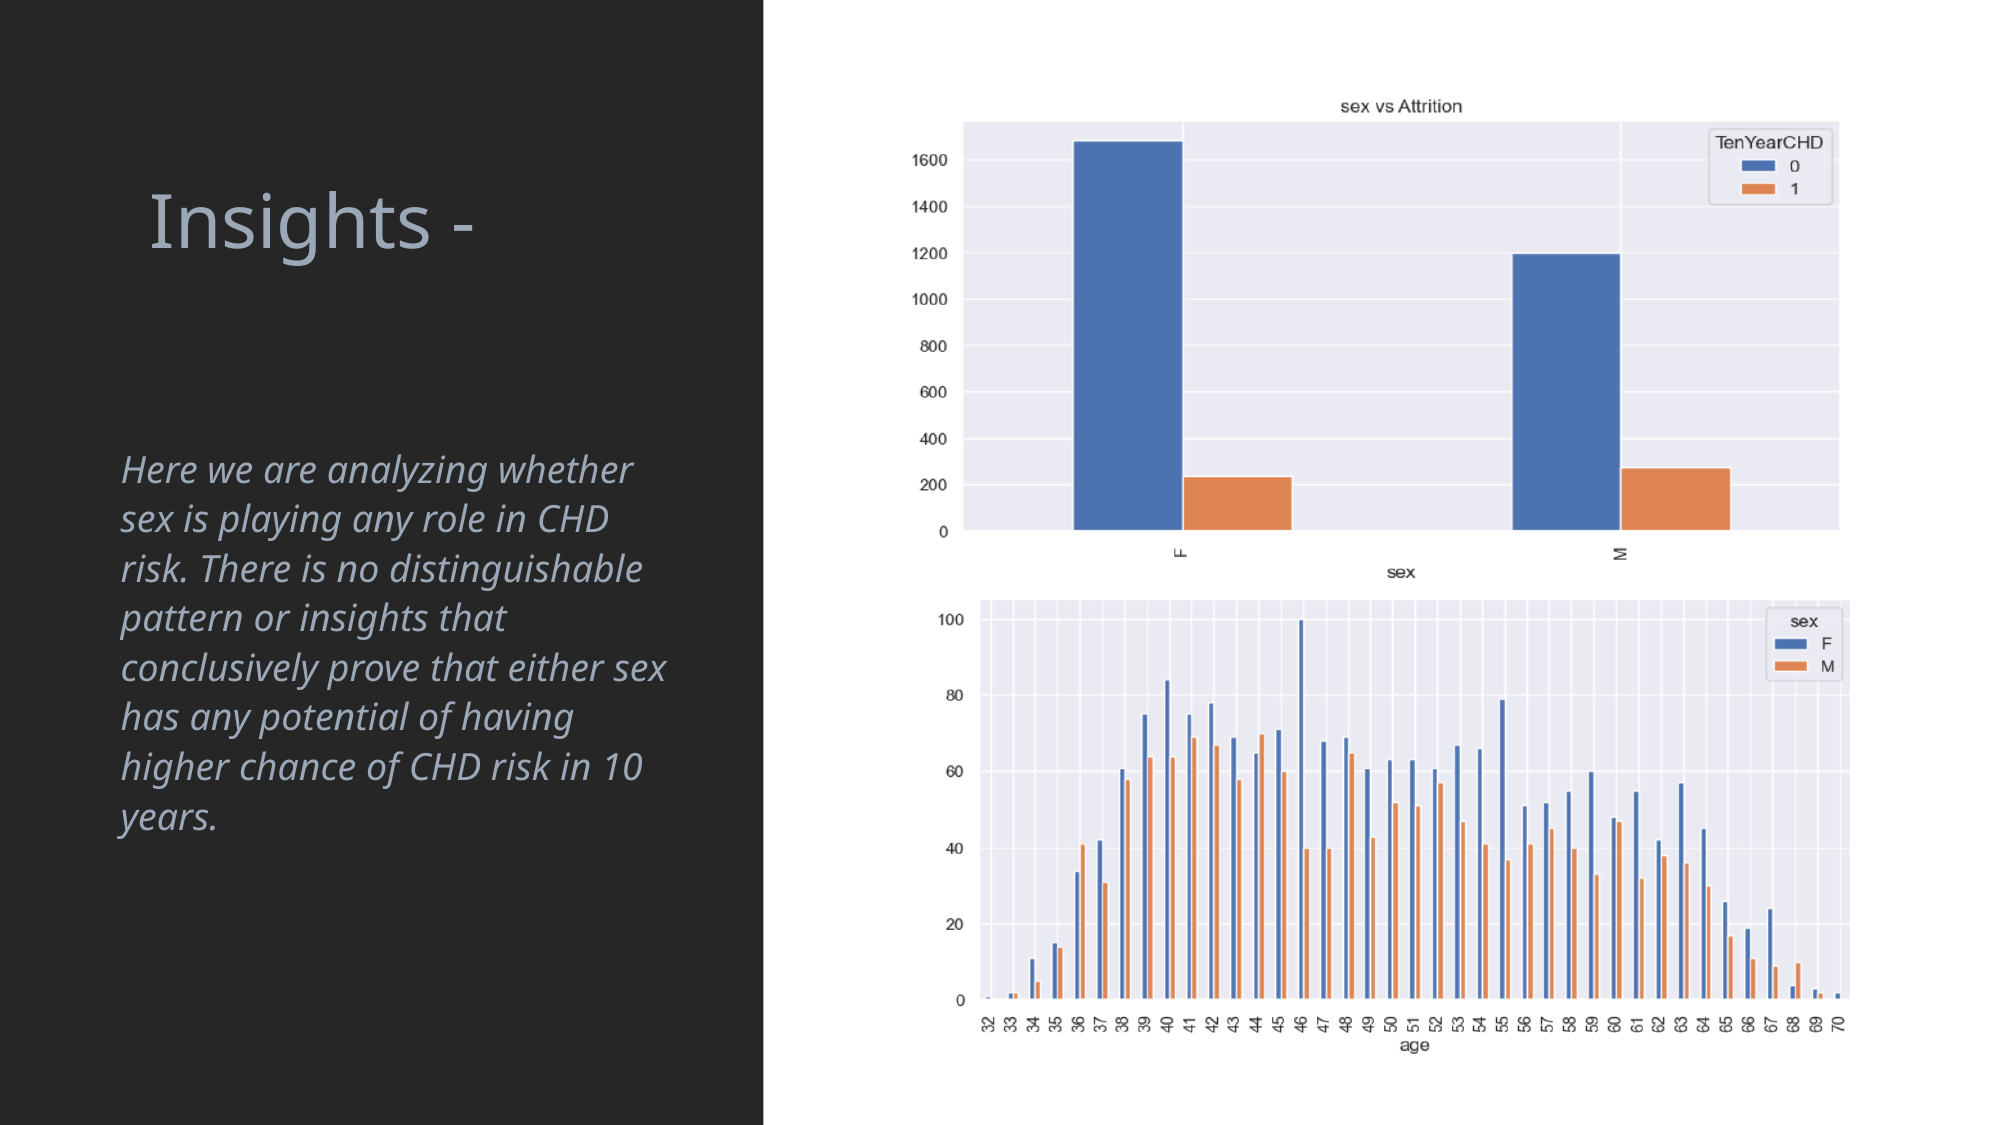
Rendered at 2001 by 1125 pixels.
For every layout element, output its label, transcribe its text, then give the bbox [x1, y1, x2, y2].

text_box Insights - [134, 165, 683, 271]
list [894, 96, 1869, 588]
picture [921, 586, 1895, 1067]
list Here we are analyzing whether sex is playing any role in CHD risk. There is no distinguishable pattern or insights that conclusively prove that either sex has any potential of having higher chance of CHD risk in 10 years. [105, 433, 683, 1002]
